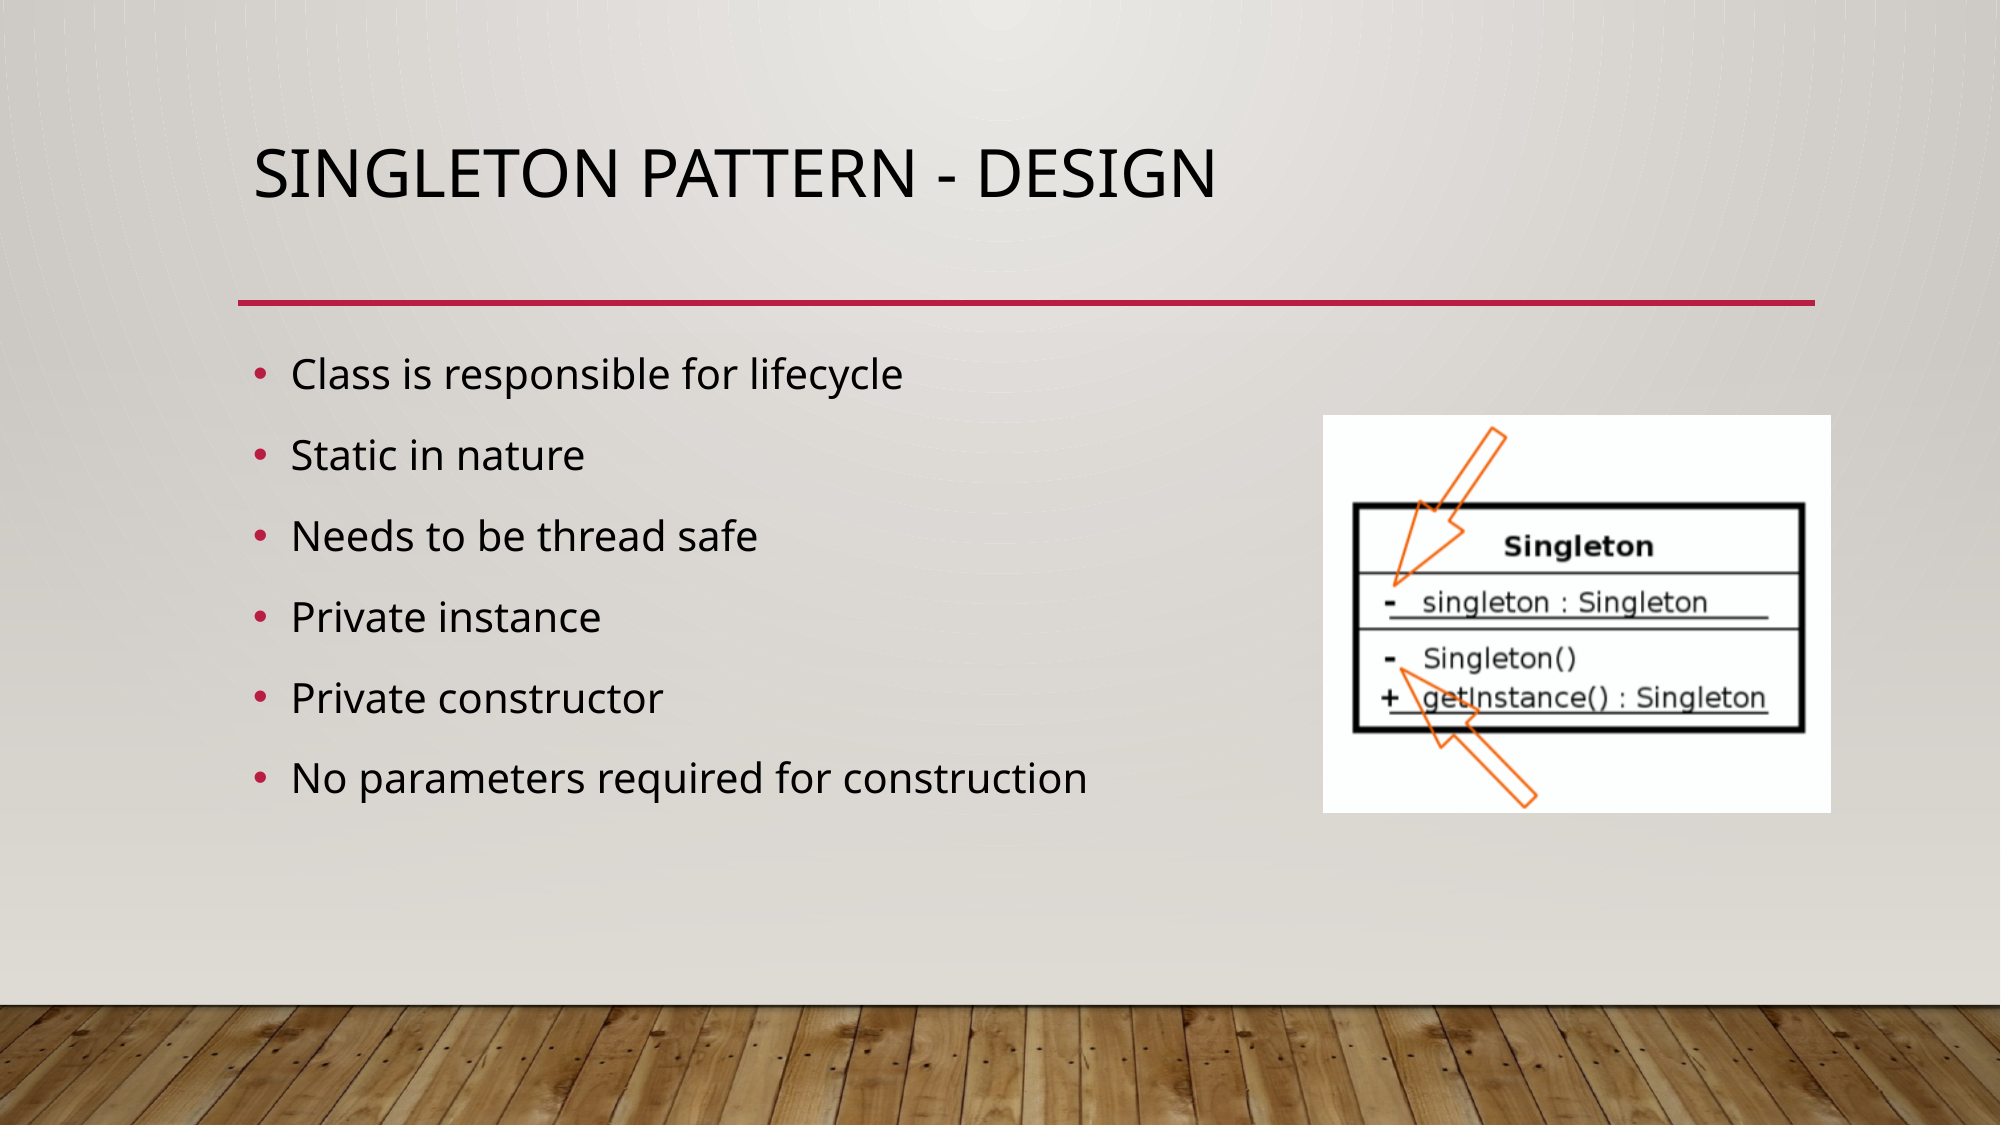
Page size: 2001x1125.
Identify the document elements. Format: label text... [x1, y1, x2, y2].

picture [0, 1005, 2000, 1125]
picture [1322, 414, 1831, 813]
list Class is responsible for lifecycle Static in nature Needs to be thread safe Private instance Private constructor No parameters required for construction [238, 330, 1814, 897]
title Singleton Pattern - Design [238, 131, 1814, 305]
